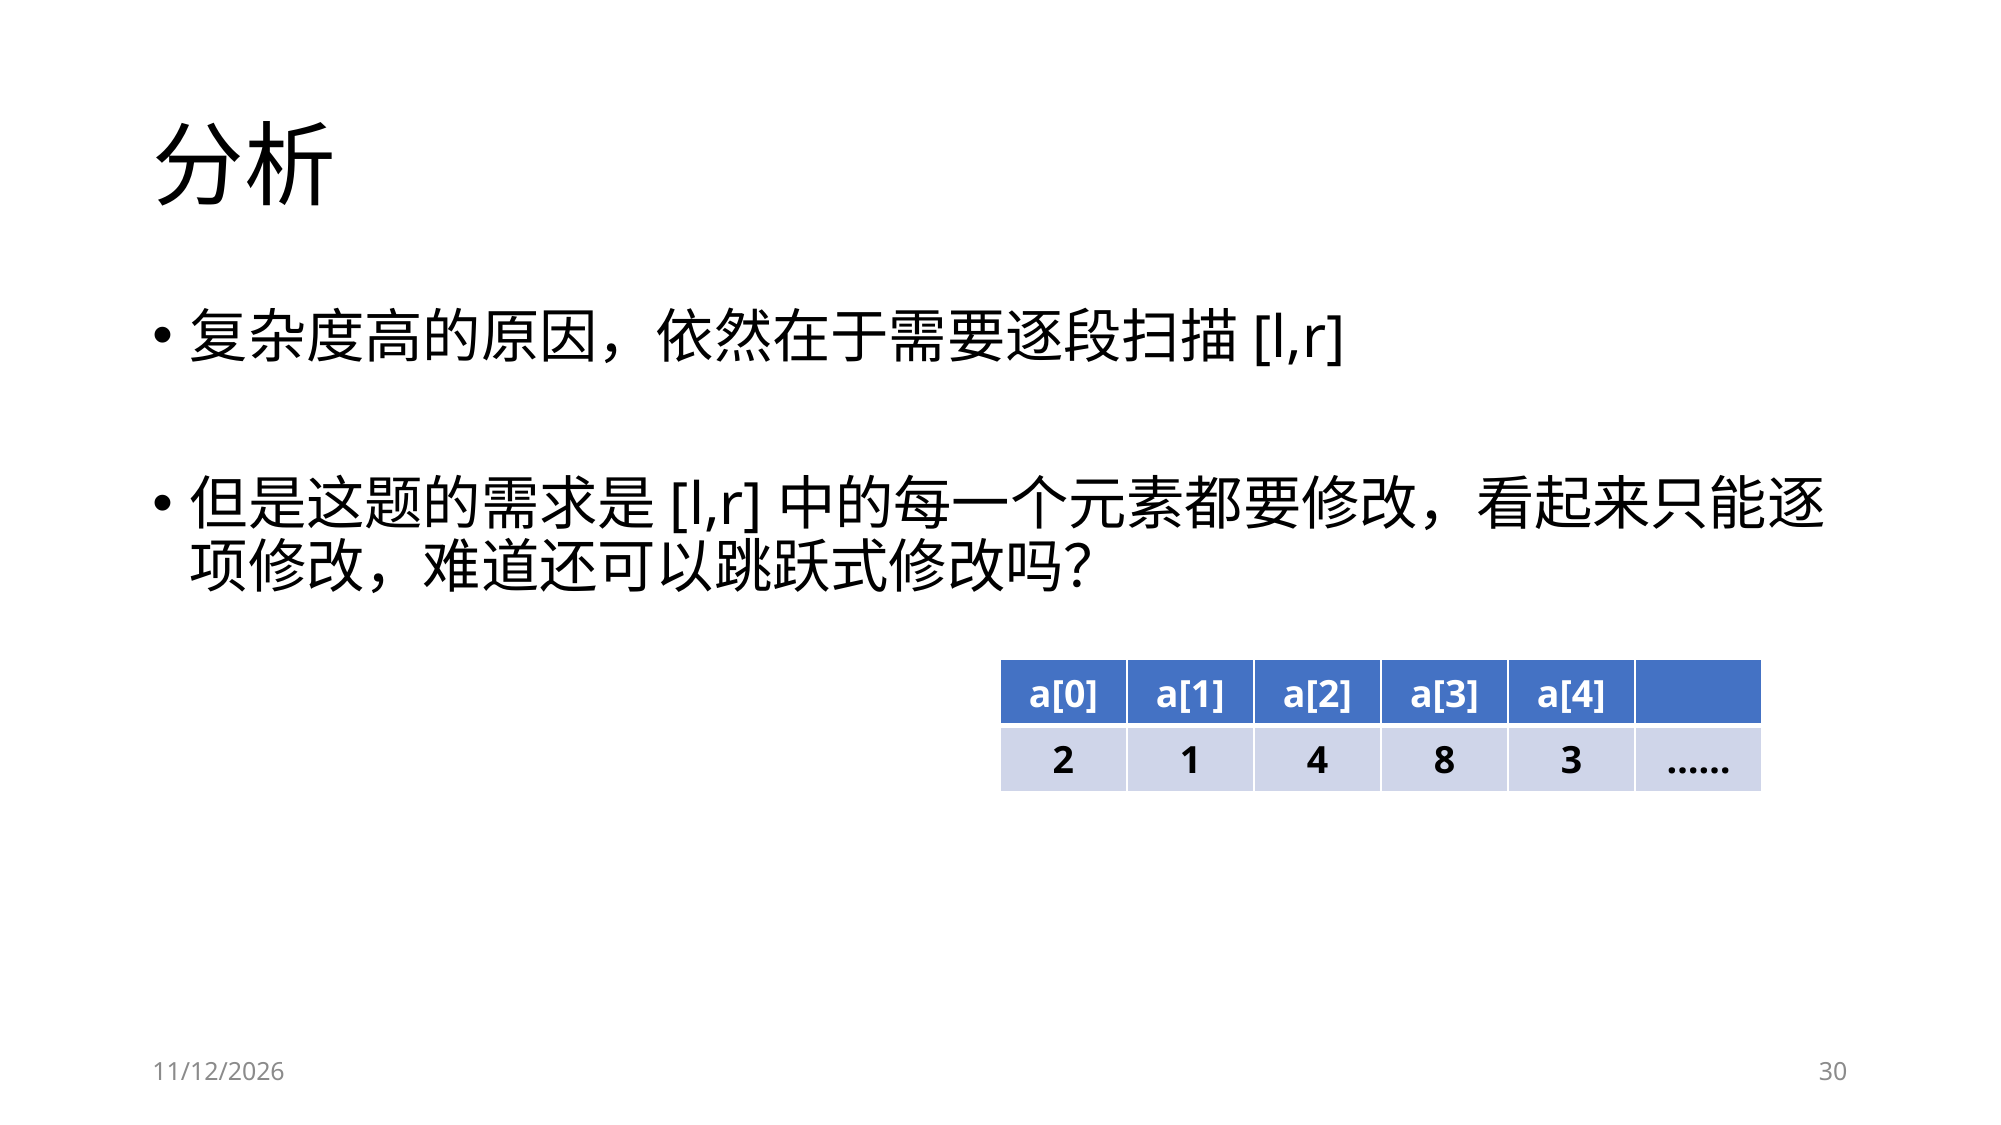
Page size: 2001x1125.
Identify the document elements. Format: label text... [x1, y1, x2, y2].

table_cell 8 [1382, 728, 1507, 791]
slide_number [137, 1042, 588, 1103]
list 复杂度高的原因，依然在于需要逐段扫描[l,r] 但是这题的需求是[l,r]中的每一个元素都要修改，看起来只能逐项修改，难道还可以跳跃式修改吗？ [137, 299, 1863, 1014]
table_header a[0] [1001, 660, 1126, 723]
table_header a[3] [1382, 660, 1507, 723]
table_header a[1] [1128, 660, 1253, 723]
slide_number 30 [1412, 1042, 1863, 1103]
table_cell …… [1636, 728, 1761, 791]
table_header [1636, 660, 1761, 723]
table_cell 3 [1509, 728, 1634, 791]
title 分析 [137, 59, 1863, 278]
table_header a[4] [1509, 660, 1634, 723]
table_cell 4 [1255, 728, 1380, 791]
table_header a[2] [1255, 660, 1380, 723]
table_cell 1 [1128, 728, 1253, 791]
table_cell 2 [1001, 728, 1126, 791]
